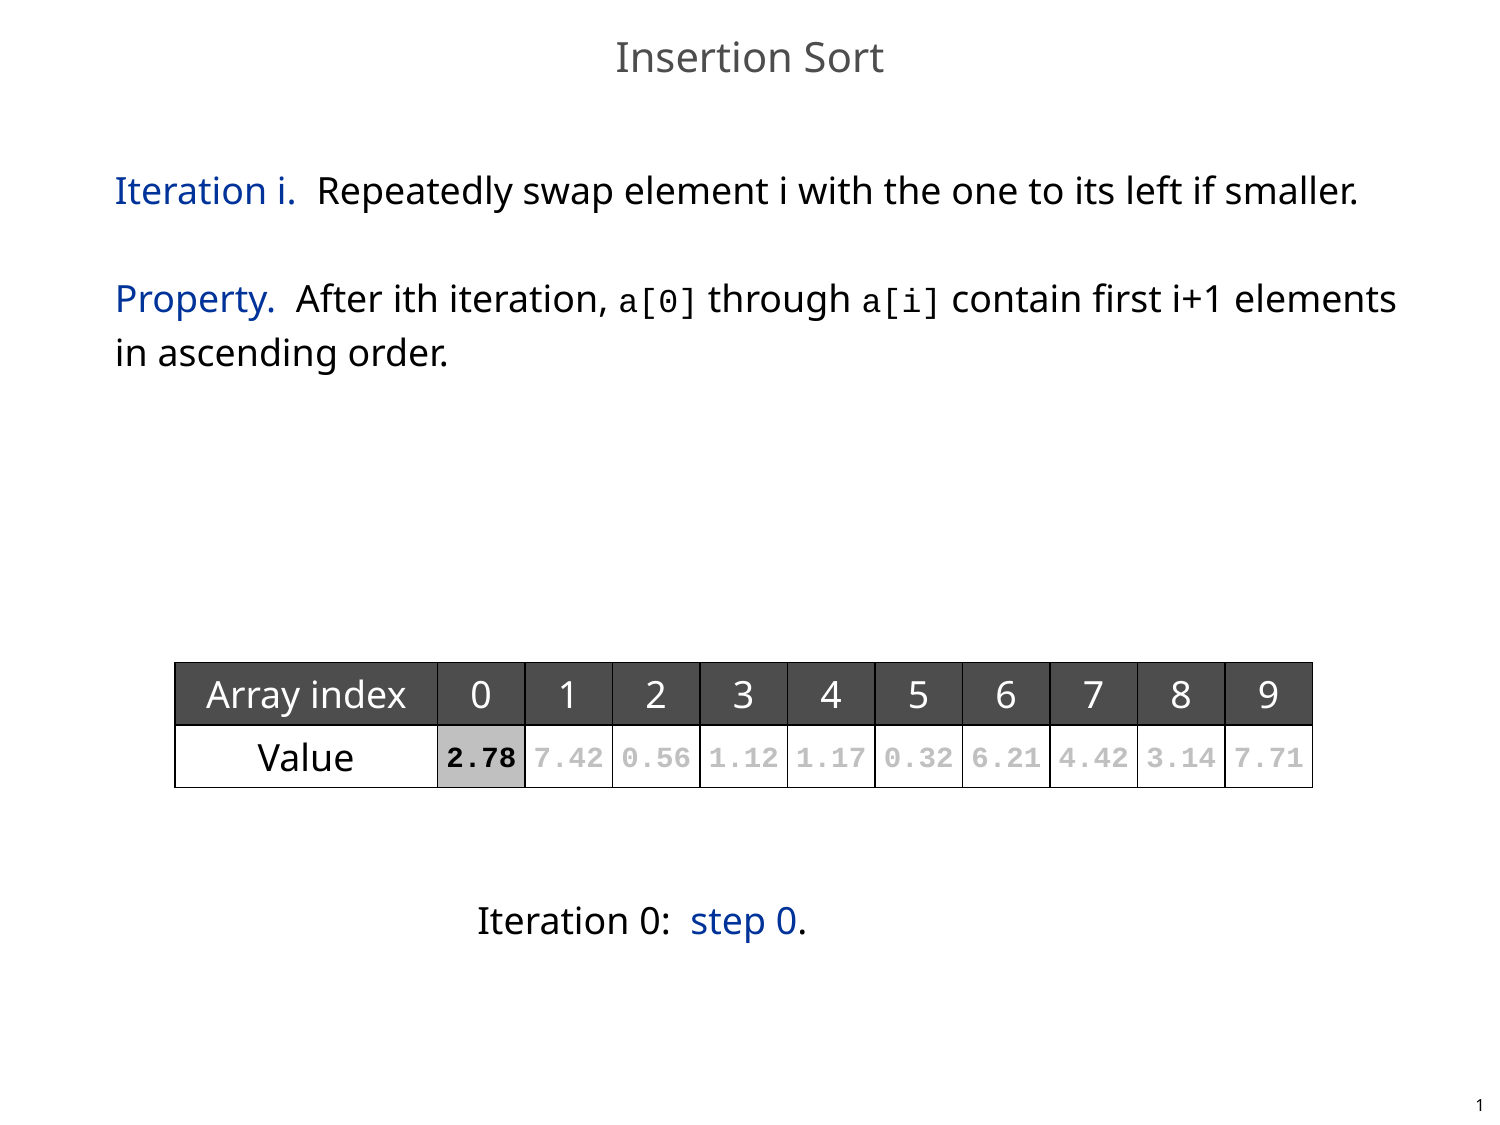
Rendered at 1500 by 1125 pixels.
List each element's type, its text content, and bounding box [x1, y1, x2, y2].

title Insertion Sort [0, 24, 1500, 101]
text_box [174, 662, 1313, 726]
slide_number 1 [1187, 1087, 1500, 1125]
list Iteration i. Repeatedly swap element i with the one to its left if smaller. Property. After ith iteration, a[0] through a[i] contain first i+1 elements in ascending order. [99, 149, 1426, 1038]
